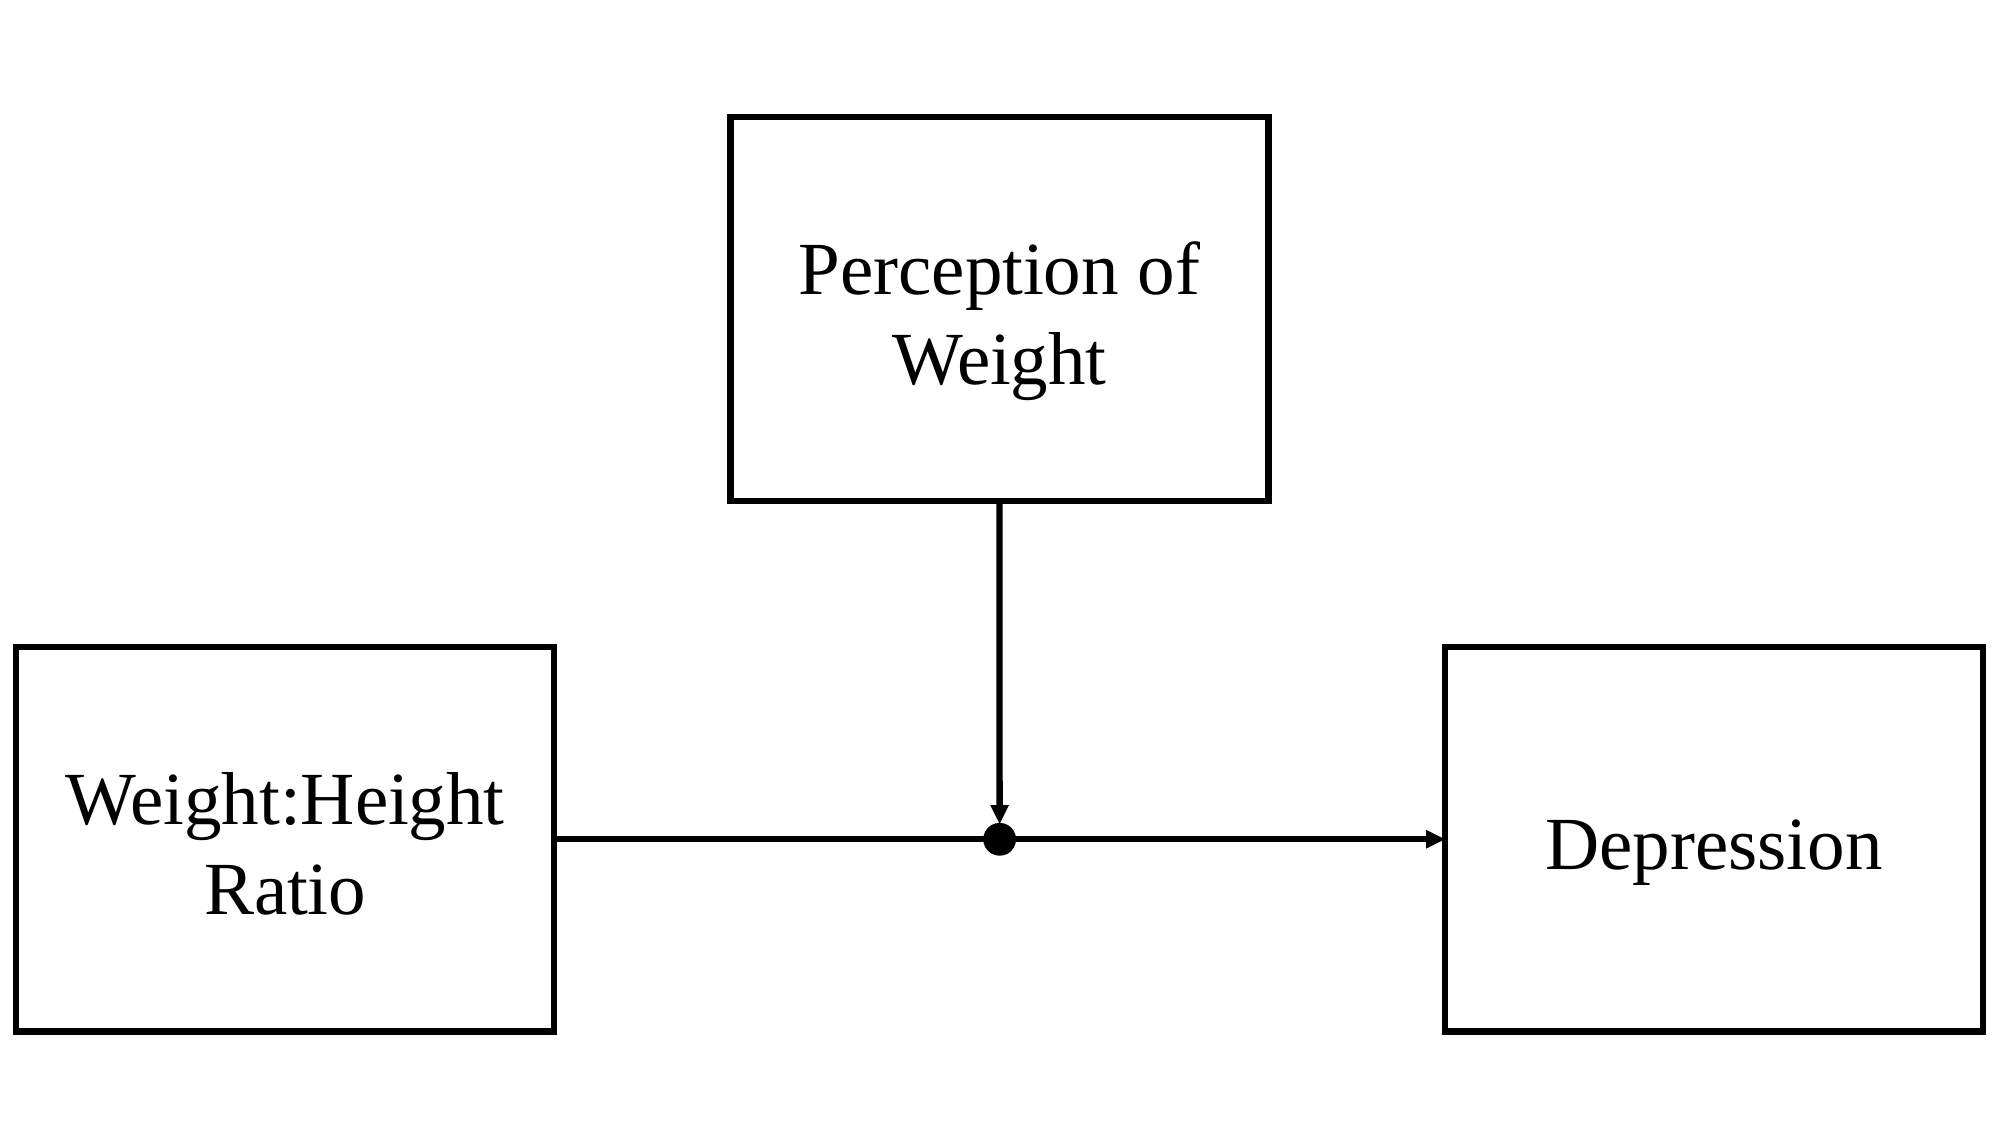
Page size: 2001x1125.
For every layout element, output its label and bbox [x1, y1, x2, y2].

text_box [16, 116, 1983, 1032]
